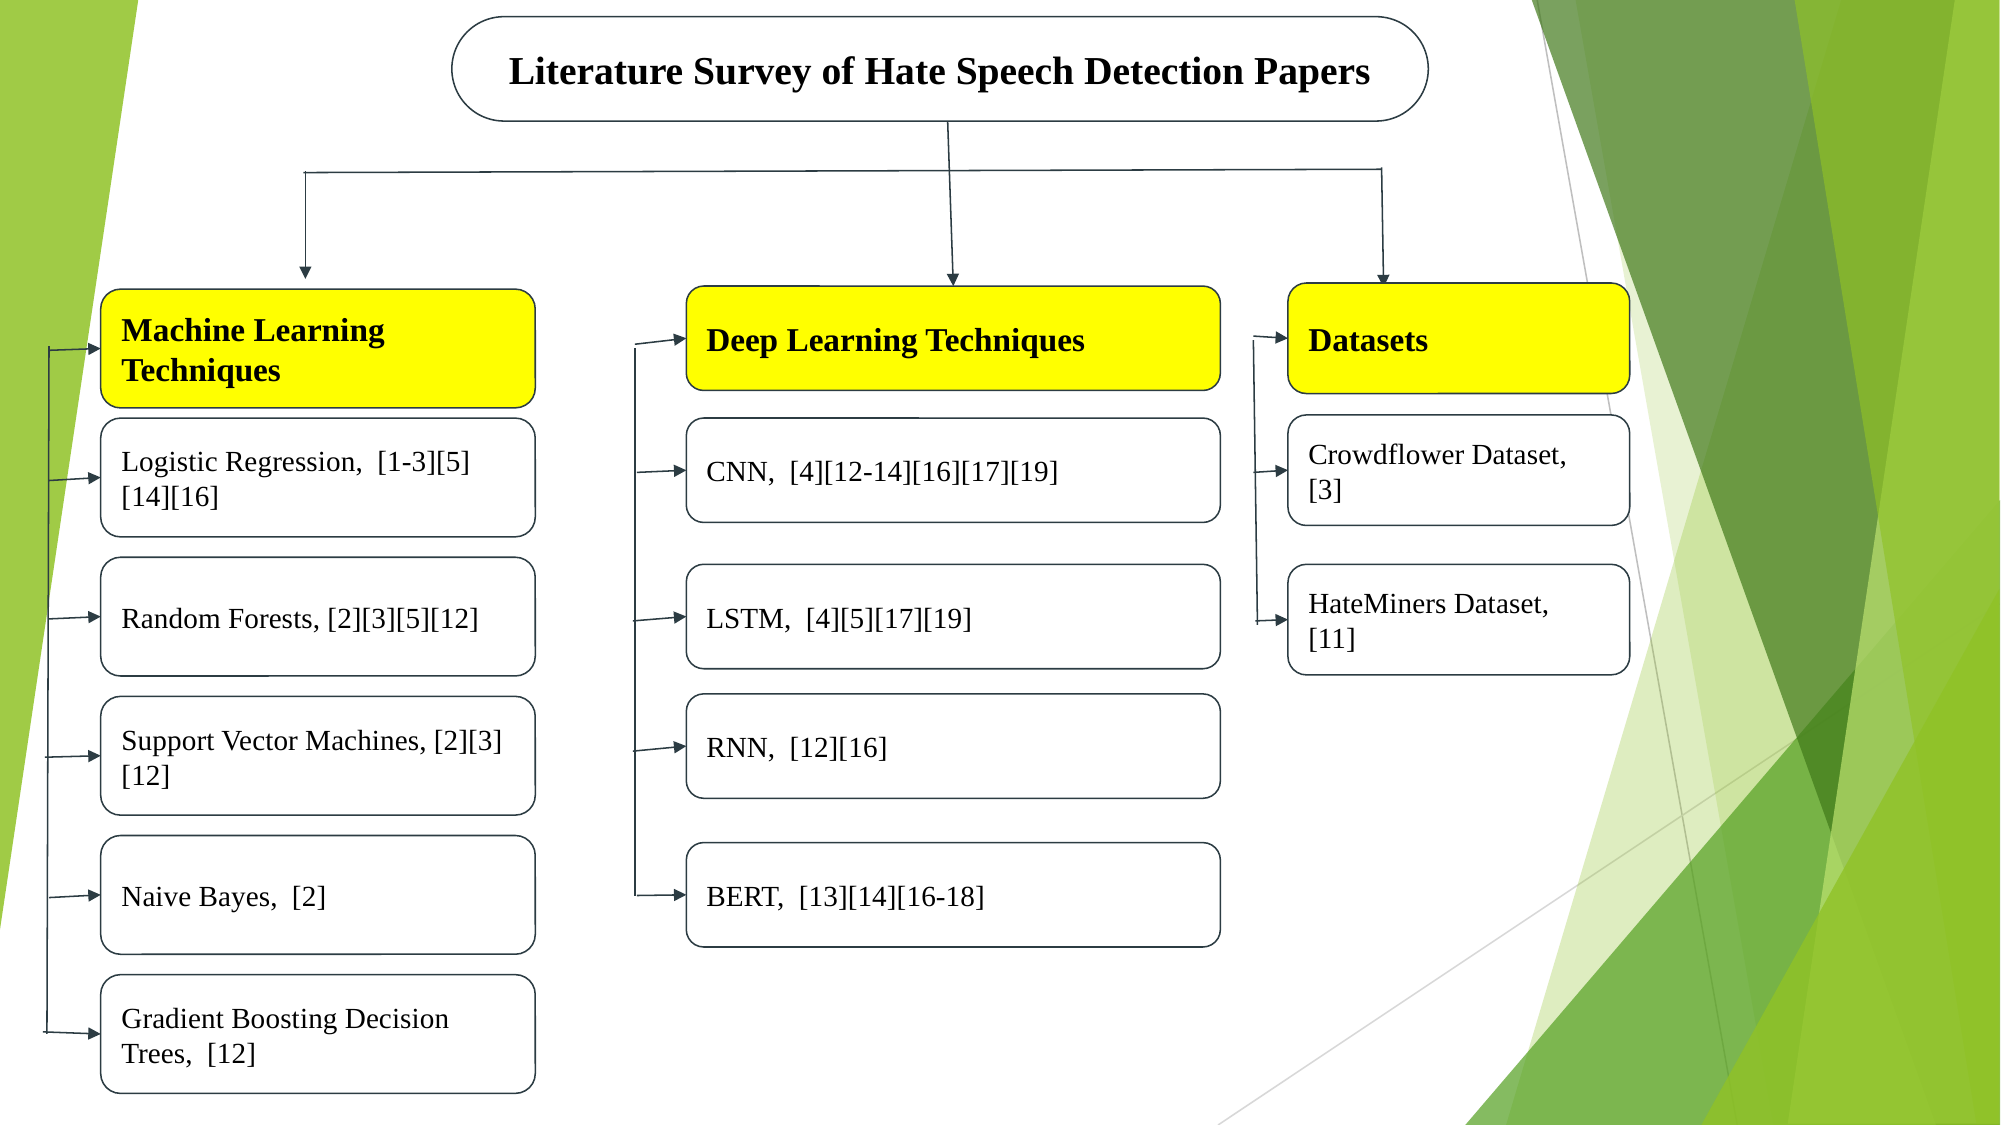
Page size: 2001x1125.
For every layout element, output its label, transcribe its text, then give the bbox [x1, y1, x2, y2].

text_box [46, 765, 50, 895]
text_box CNN, [4][12-14][16][17][19] [686, 417, 1221, 523]
text_box BERT, [13][14][16-18] [686, 842, 1221, 948]
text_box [947, 181, 954, 287]
text_box Logistic Regression, [1-3][5][14][16] [100, 418, 536, 537]
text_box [303, 168, 1378, 173]
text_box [42, 1031, 101, 1035]
text_box HateMiners Dataset, [11] [1287, 564, 1630, 675]
text_box LSTM, [4][5][17][19] [686, 564, 1221, 669]
text_box Datasets [1287, 282, 1630, 394]
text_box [1253, 335, 1289, 339]
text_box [48, 477, 101, 481]
text_box Literature Survey of Hate Speech Detection Papers [451, 16, 1429, 122]
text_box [48, 616, 101, 620]
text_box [1253, 346, 1258, 469]
text_box Random Forests, [2][3][5][12] [100, 557, 536, 677]
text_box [1253, 481, 1258, 621]
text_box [632, 745, 687, 752]
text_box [632, 616, 687, 622]
text_box Gradient Boosting Decision Trees, [12] [100, 974, 536, 1094]
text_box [48, 894, 101, 898]
text_box Deep Learning Techniques [686, 286, 1221, 391]
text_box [634, 338, 687, 345]
text_box RNN, [12][16] [686, 693, 1221, 799]
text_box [1253, 469, 1289, 473]
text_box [46, 486, 50, 616]
text_box Crowdflower Dataset, [3] [1287, 414, 1630, 526]
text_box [46, 903, 50, 1030]
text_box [46, 357, 50, 477]
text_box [636, 469, 687, 473]
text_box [947, 120, 954, 167]
text_box Support Vector Machines, [2][3][12] [100, 696, 536, 816]
text_box Naive Bayes, [2] [100, 835, 536, 955]
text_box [46, 625, 50, 754]
text_box Machine Learning Techniques [100, 289, 536, 408]
